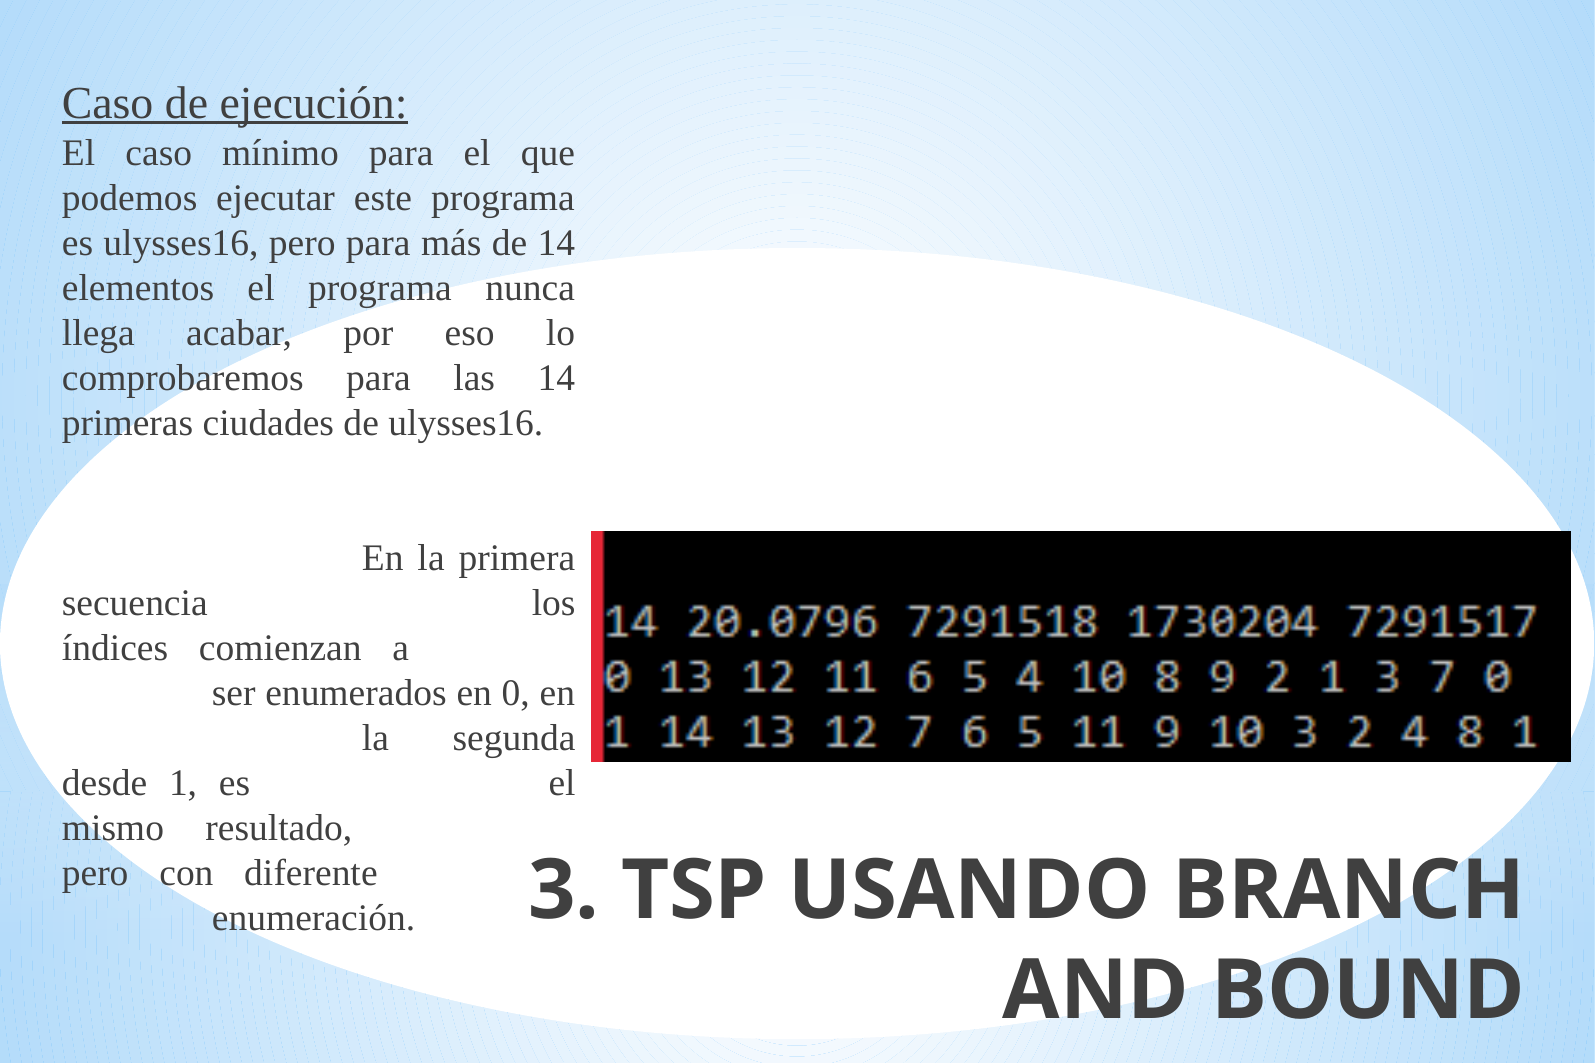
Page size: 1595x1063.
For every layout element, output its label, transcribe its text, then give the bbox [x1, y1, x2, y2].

text_box Caso de ejecución: El caso mínimo para el que podemos ejecutar este programa es ulysses16, pero para más de 14 elementos el programa nunca llega acabar, por eso lo comprobaremos para las 14 primeras ciudades de ulysses16. En la primera secuencia los índices comienzan a ser enumerados en 0, en la segunda desde 1, es el mismo resultado, pero con diferente enumeración. [47, 65, 591, 887]
text_box 3. TSP USANDO BRANCH AND BOUND [472, 828, 1541, 1016]
picture [590, 531, 1571, 762]
